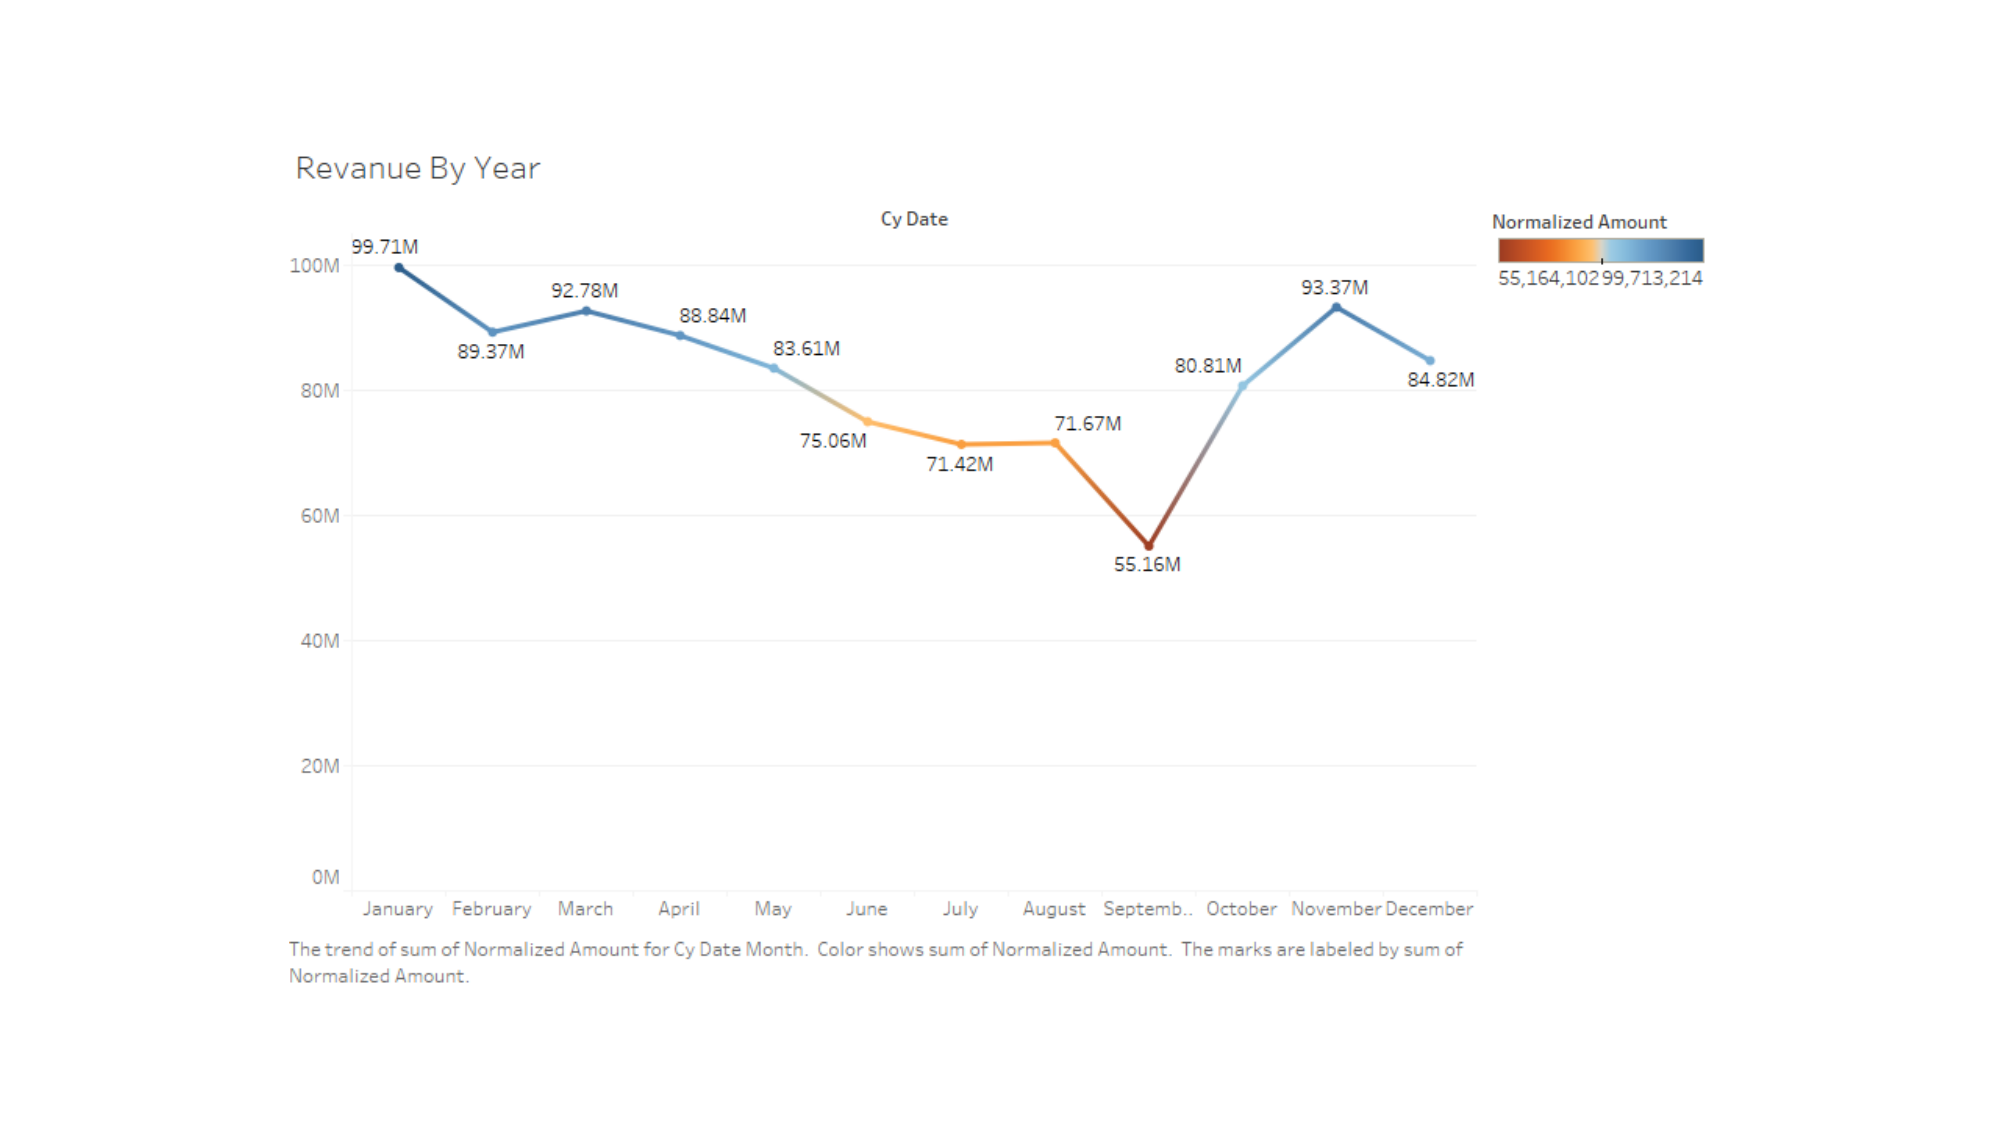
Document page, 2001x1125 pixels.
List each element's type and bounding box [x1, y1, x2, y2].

picture [289, 135, 1711, 989]
